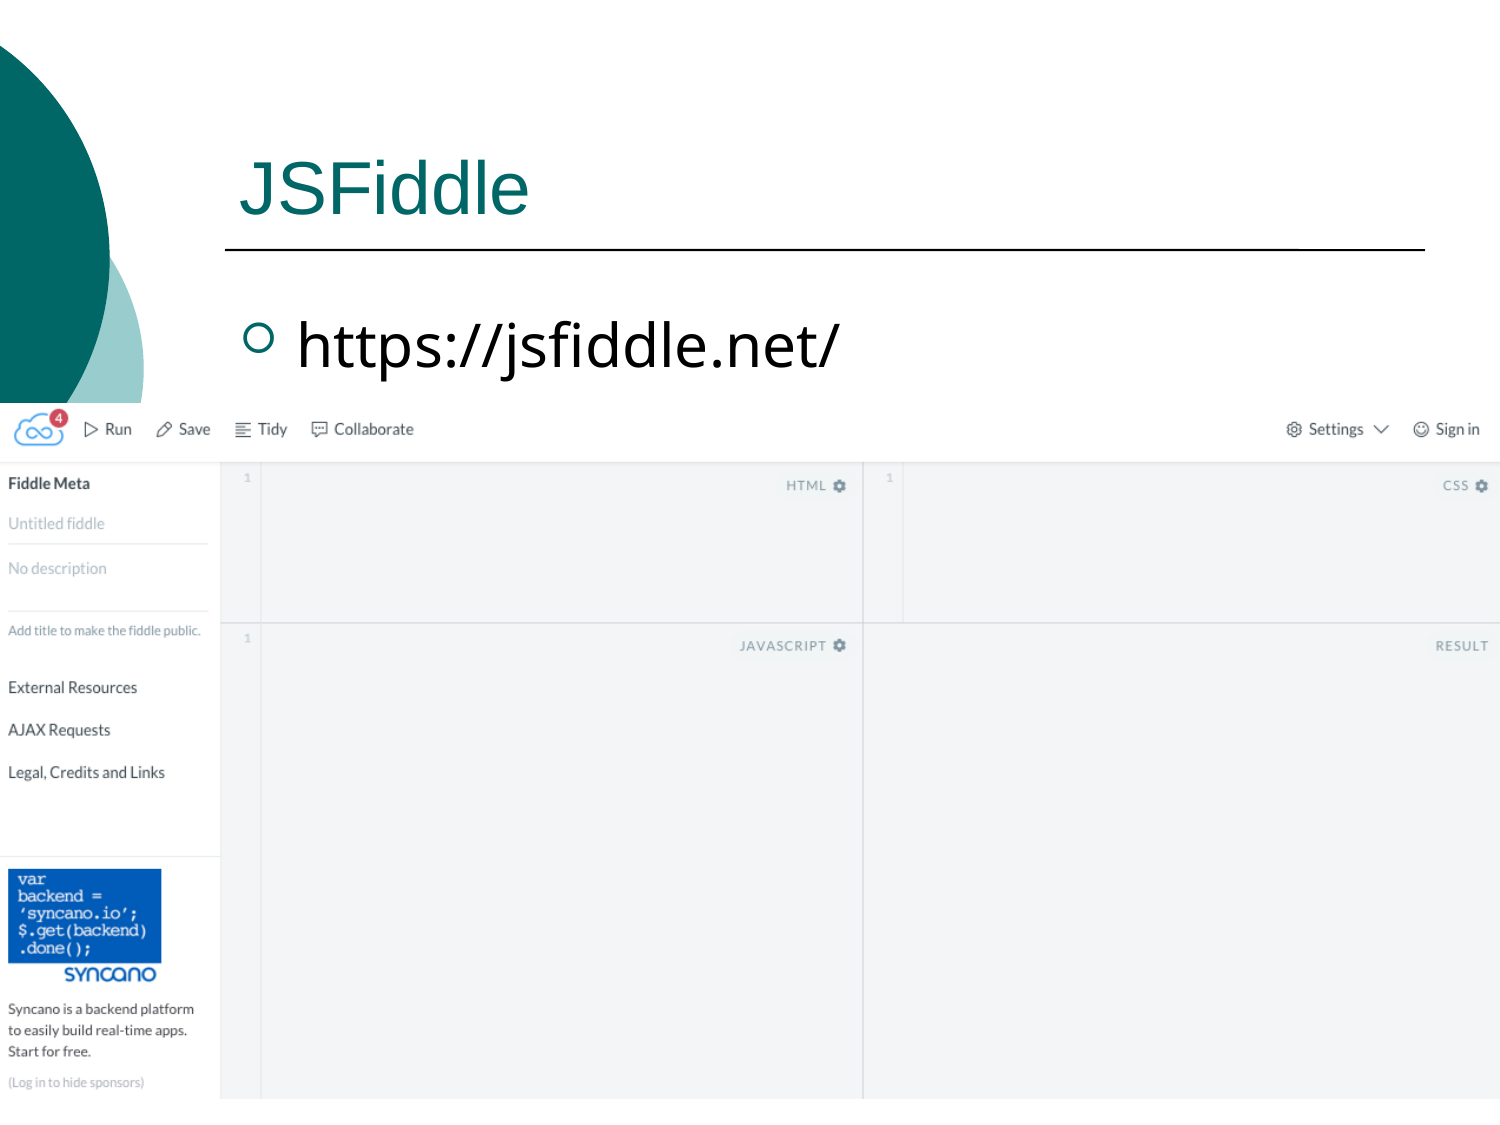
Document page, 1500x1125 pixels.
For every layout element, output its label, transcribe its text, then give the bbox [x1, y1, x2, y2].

title JSFiddle [224, 49, 1425, 237]
picture [0, 403, 1500, 1099]
list https://jsfiddle.net/ [224, 299, 1425, 401]
